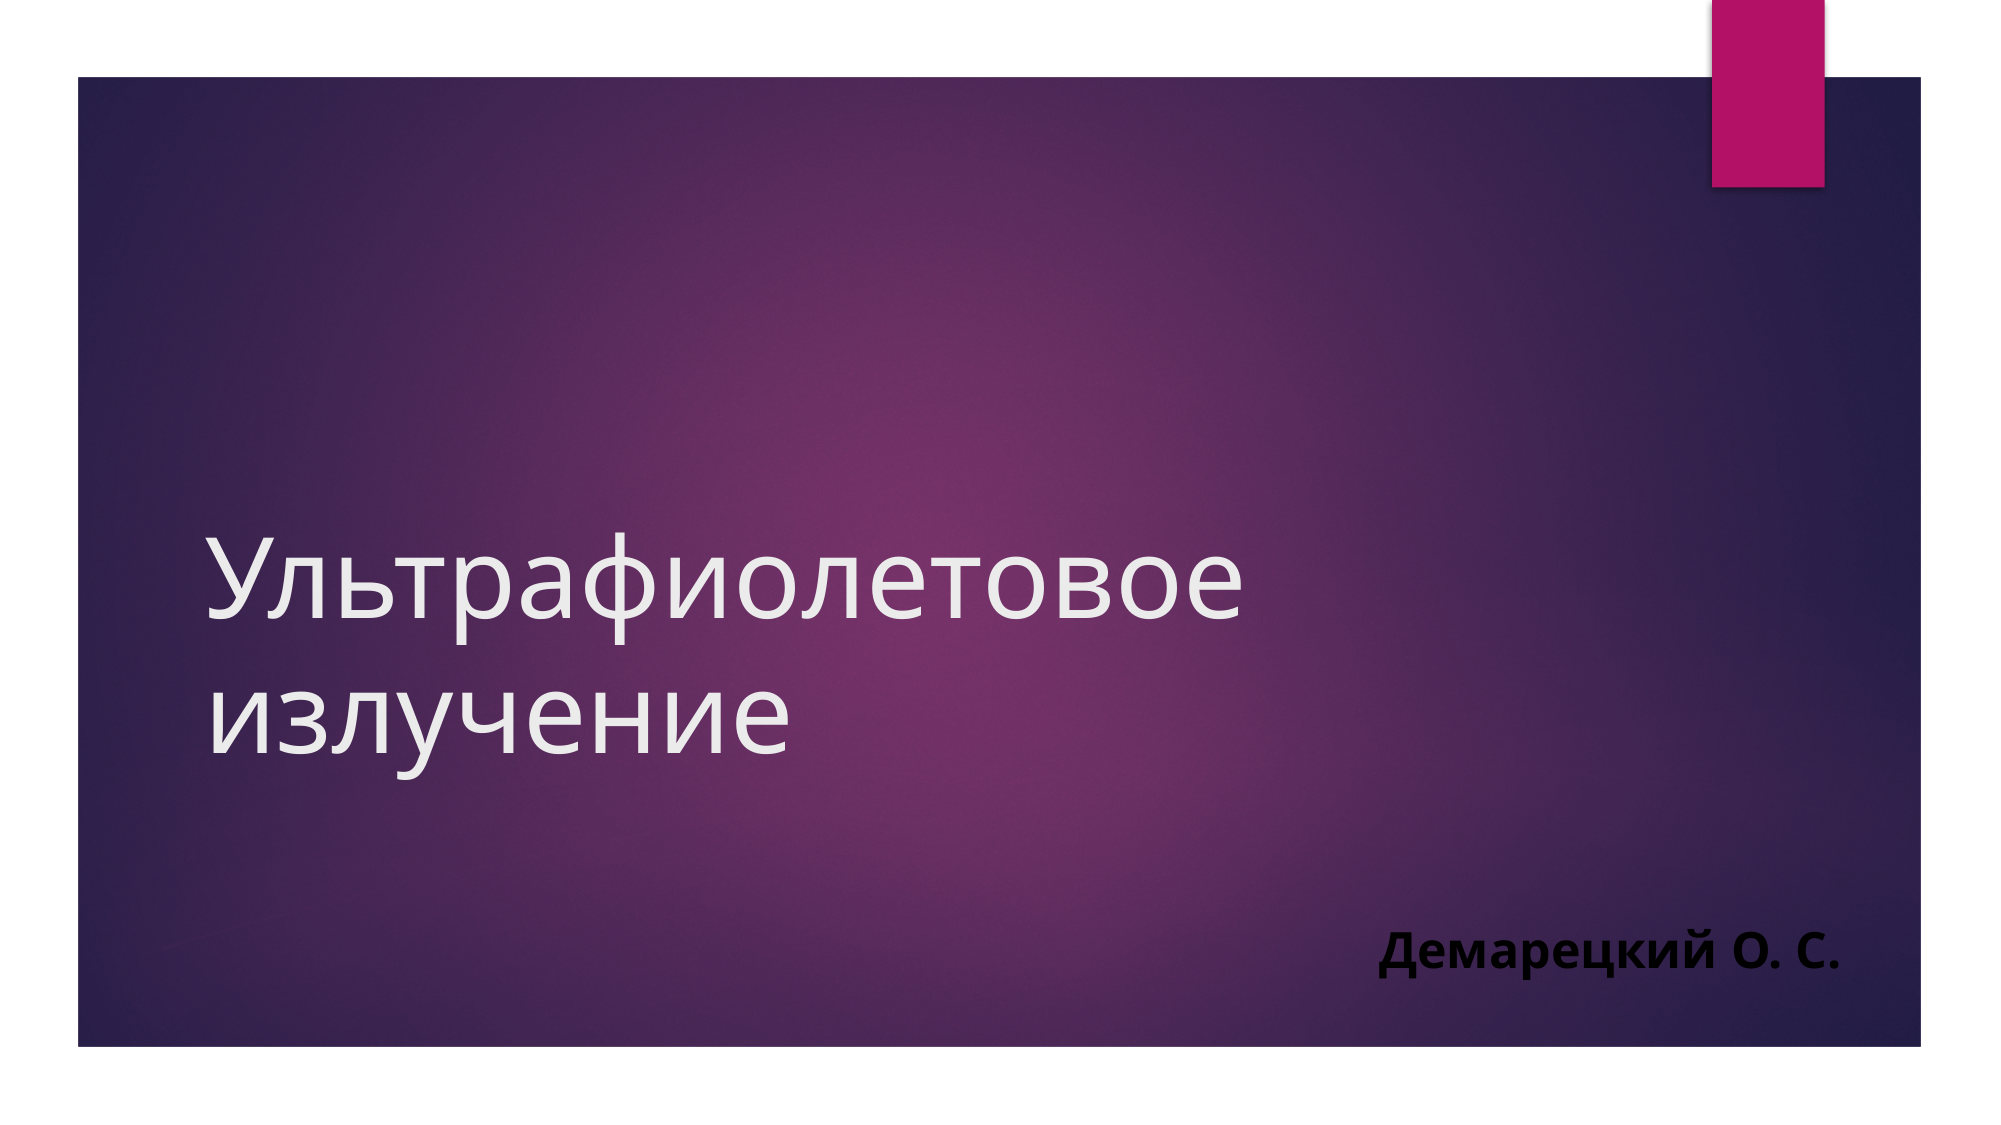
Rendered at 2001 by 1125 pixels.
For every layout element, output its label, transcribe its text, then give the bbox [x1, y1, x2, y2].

title Ультрафиолетовое излучение [189, 344, 1638, 784]
text_box Демарецкий О. С. [1364, 910, 1858, 986]
